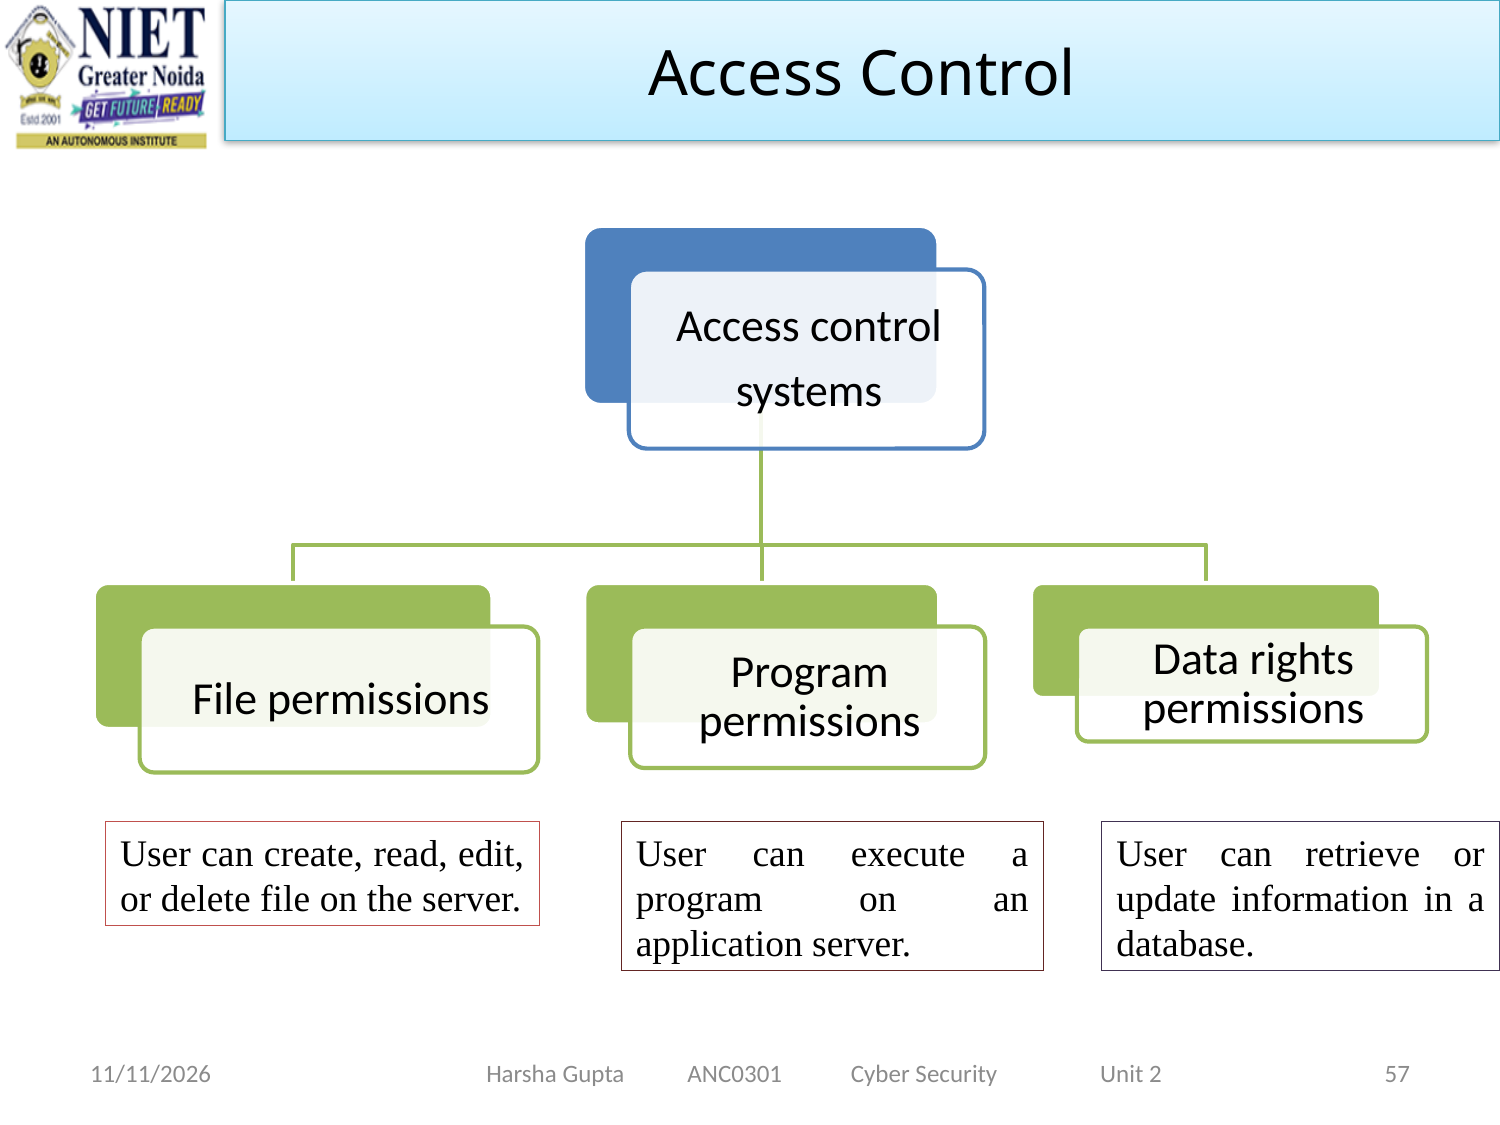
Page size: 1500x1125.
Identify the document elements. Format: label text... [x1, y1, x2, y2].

picture [0, 0, 238, 154]
text_box User can create, read, edit, or delete file on the server. [105, 840, 540, 926]
text_box User can retrieve or update information in a database. [1101, 821, 1500, 971]
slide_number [75, 1042, 412, 1103]
text_box User can execute a program on an application server. [621, 840, 1044, 971]
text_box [93, 223, 1428, 833]
slide_number 57 [1074, 1042, 1425, 1103]
text_box Access Control [238, 0, 1500, 141]
footer Harsha Gupta ANC0301 Cyber Security Unit 2 [412, 1042, 1074, 1103]
